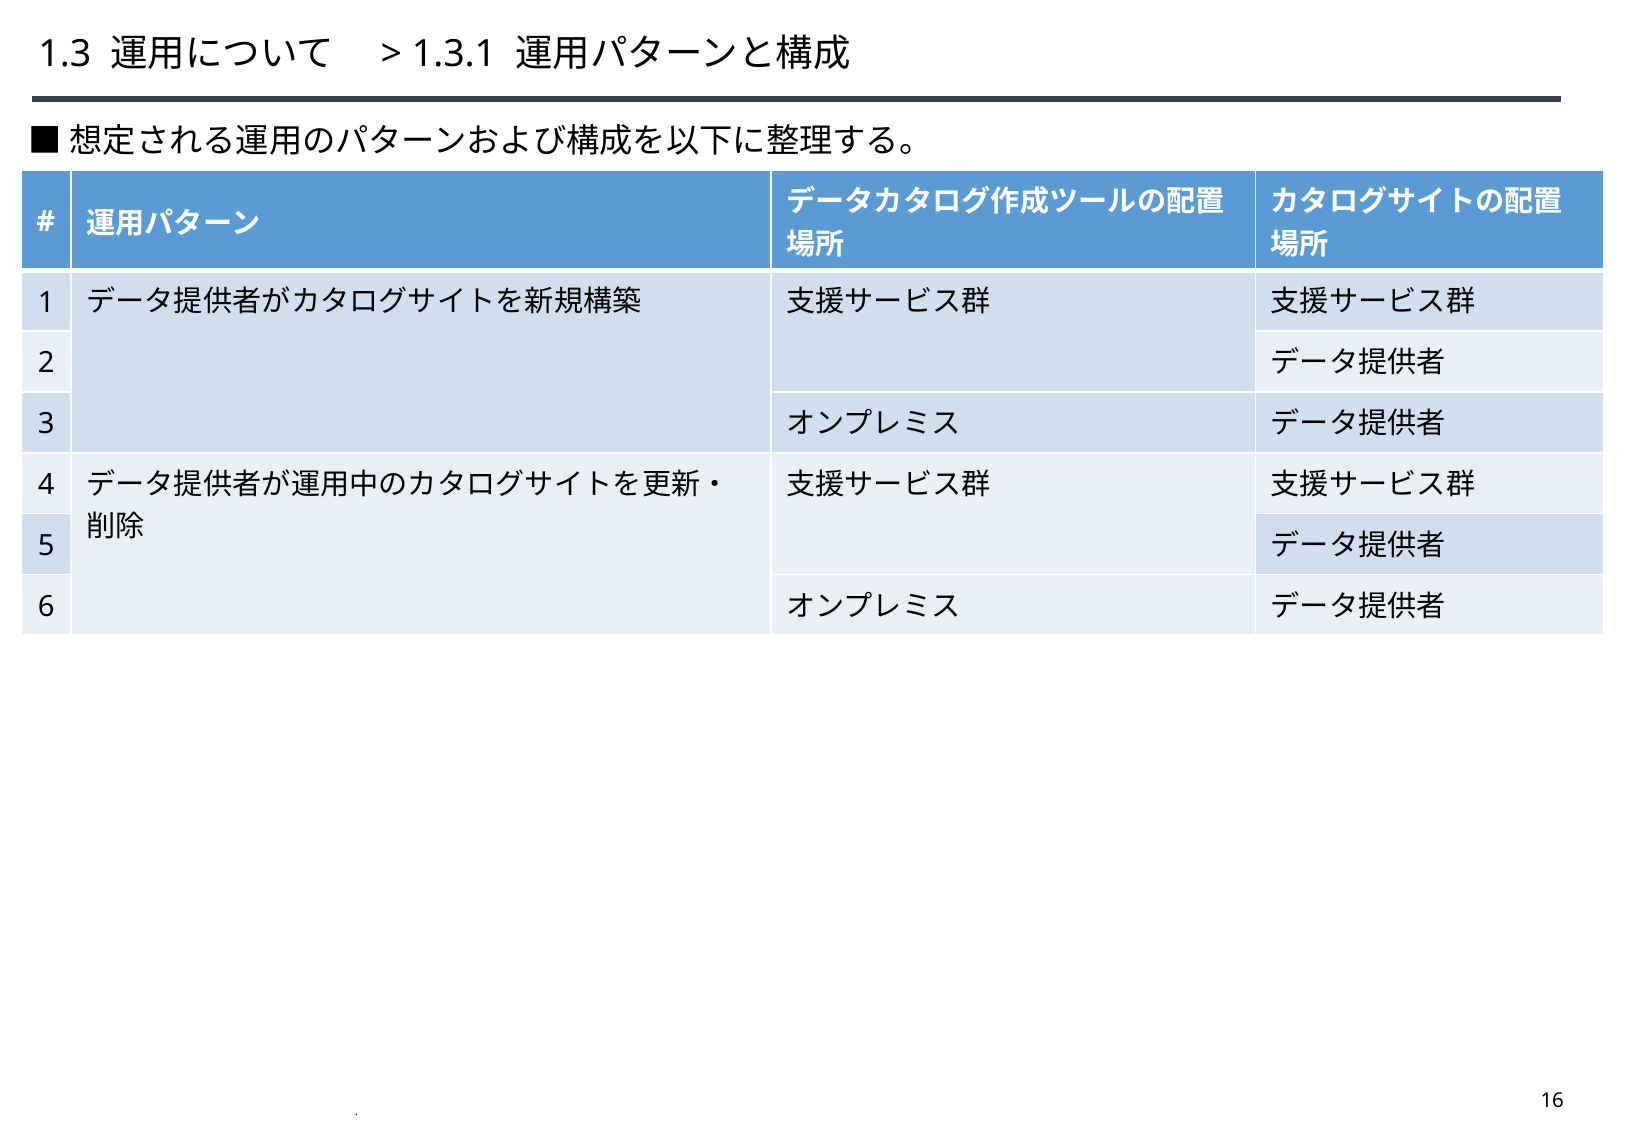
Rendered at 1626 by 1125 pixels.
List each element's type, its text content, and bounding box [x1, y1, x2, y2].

table_cell データ提供者が運用中のカタログサイトを更新・削除 [72, 454, 770, 634]
table_cell オンプレミス [772, 575, 1255, 634]
table_header # [22, 171, 70, 268]
table_cell 支援サービス群 [1256, 273, 1603, 330]
table_cell データ提供者 [1256, 332, 1603, 391]
table_cell 支援サービス群 [772, 273, 1255, 391]
table_cell 6 [22, 575, 70, 634]
table_cell 1 [22, 273, 70, 330]
table_cell 5 [22, 514, 70, 574]
table_cell オンプレミス [772, 393, 1255, 452]
table_cell 支援サービス群 [1256, 454, 1603, 513]
table_cell データ提供者 [1256, 575, 1603, 634]
table_header データカタログ作成ツールの配置場所 [772, 171, 1255, 268]
table_cell データ提供者がカタログサイトを新規構築 [72, 273, 770, 452]
table_cell データ提供者 [1256, 514, 1603, 574]
table_cell 4 [22, 454, 70, 513]
table_cell 支援サービス群 [772, 454, 1255, 574]
table_cell 3 [22, 393, 70, 452]
table_cell 2 [22, 332, 70, 391]
table_cell データ提供者 [1256, 393, 1603, 452]
table_header カタログサイトの配置場所 [1256, 171, 1603, 268]
title 1.3 運用について > 1.3.1 運用パターンと構成 [38, 19, 1526, 91]
text_box ■想定される運用のパターンおよび構成を以下に整理する。 [13, 111, 1539, 183]
table_header 運用パターン [72, 171, 770, 268]
